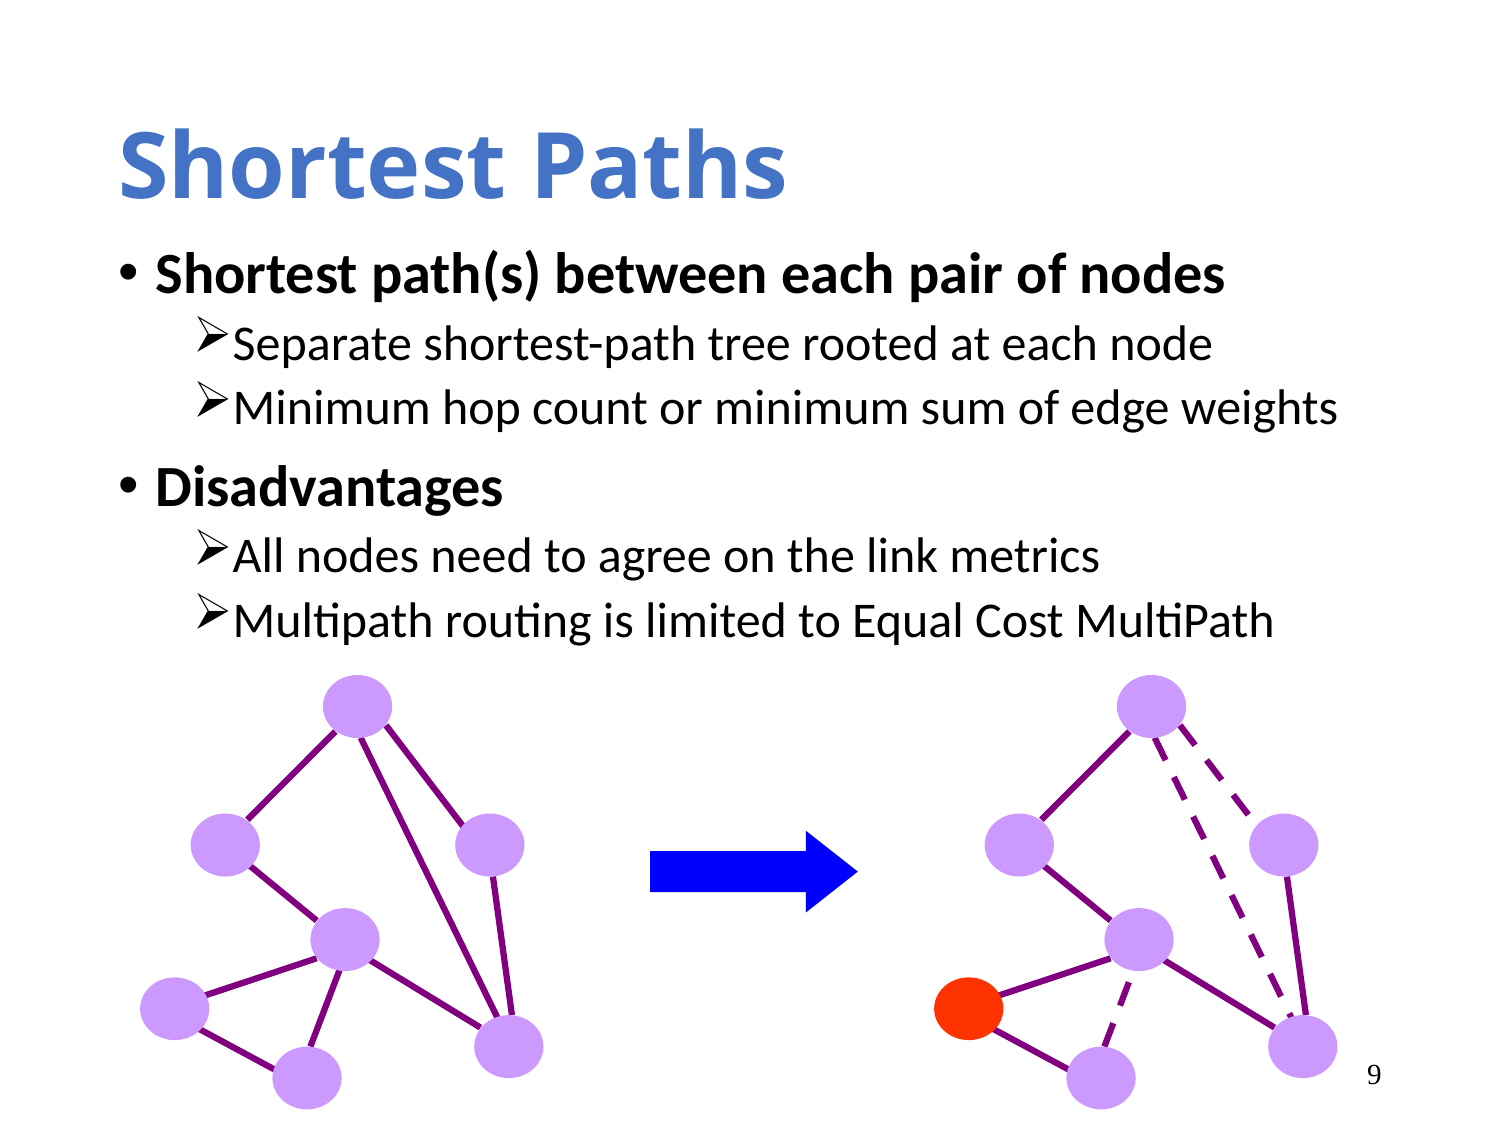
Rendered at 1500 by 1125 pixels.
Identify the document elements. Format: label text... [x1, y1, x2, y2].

text_box [140, 977, 210, 1041]
title Shortest Paths [103, 59, 1397, 236]
text_box [984, 813, 1054, 877]
text_box [1249, 813, 1319, 877]
text_box [310, 908, 380, 972]
text_box [272, 1046, 342, 1110]
text_box [322, 675, 393, 739]
text_box [455, 813, 525, 877]
slide_number 9 [1059, 1042, 1397, 1103]
list Shortest path(s) between each pair of nodes Separate shortest-path tree rooted at each node Minimum hop count or minimum sum of edge weights Disadvantages All nodes need to agree on the link metrics Multipath routing is limited to Equal Cost MultiPath [103, 236, 1397, 950]
text_box [474, 1015, 544, 1079]
text_box [650, 830, 858, 913]
text_box [190, 813, 260, 877]
text_box [1116, 675, 1187, 739]
text_box [1268, 1015, 1338, 1042]
text_box [934, 977, 1004, 1041]
text_box [1104, 908, 1174, 972]
text_box [1080, 1103, 1122, 1110]
